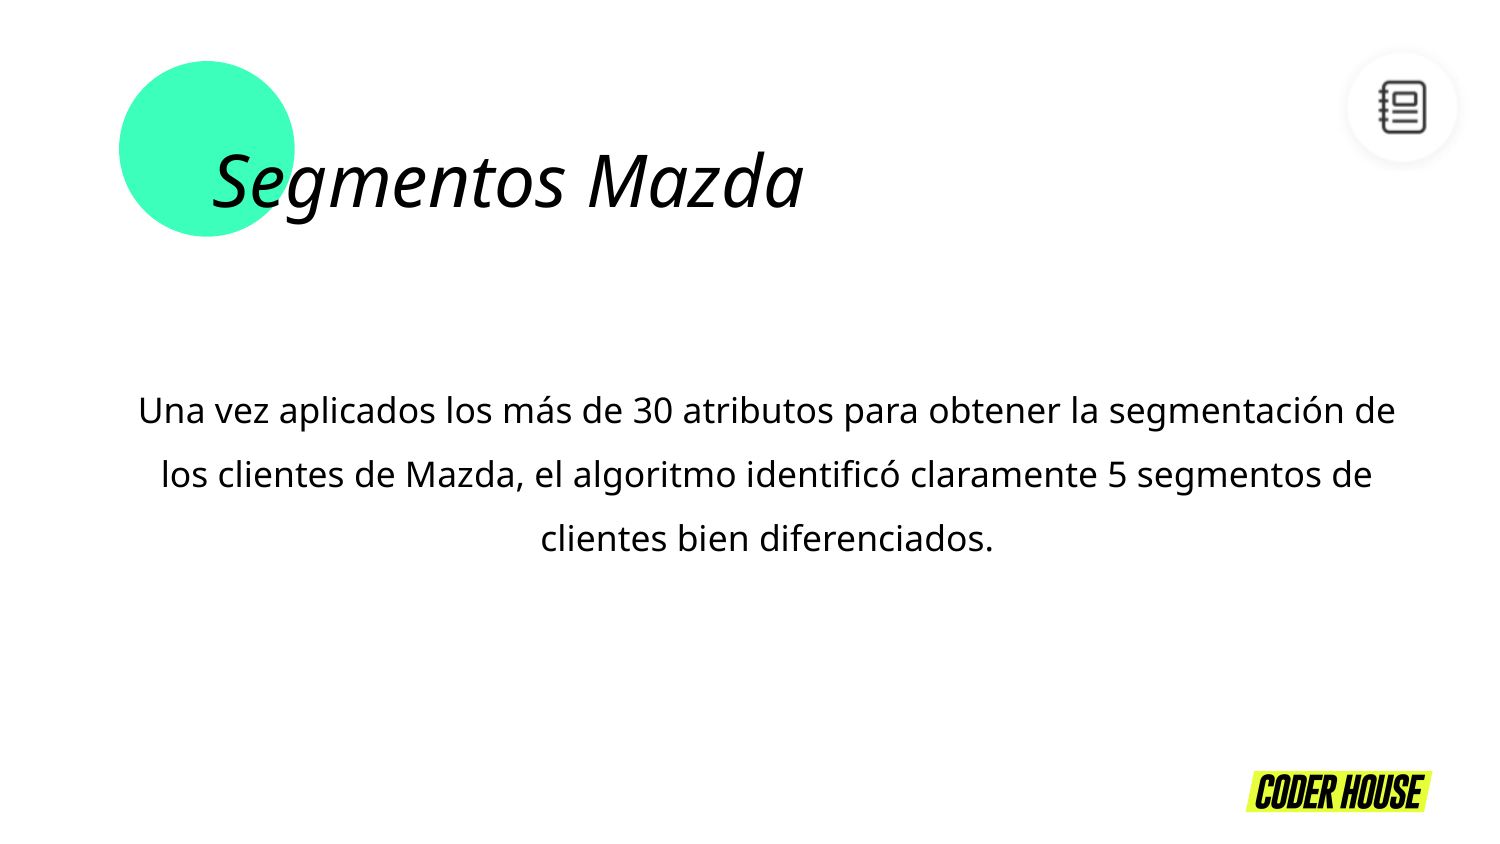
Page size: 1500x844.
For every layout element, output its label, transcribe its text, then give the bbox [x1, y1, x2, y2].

text_box [119, 61, 284, 237]
picture [1241, 764, 1437, 819]
picture [1335, 40, 1469, 172]
text_box Una vez aplicados los más de 30 atributos para obtener la segmentación de los clientes de Mazda, el algoritmo identificó claramente 5 segmentos de clientes bien diferenciados. [108, 291, 1426, 635]
text_box Segmentos Mazda [197, 106, 1484, 221]
